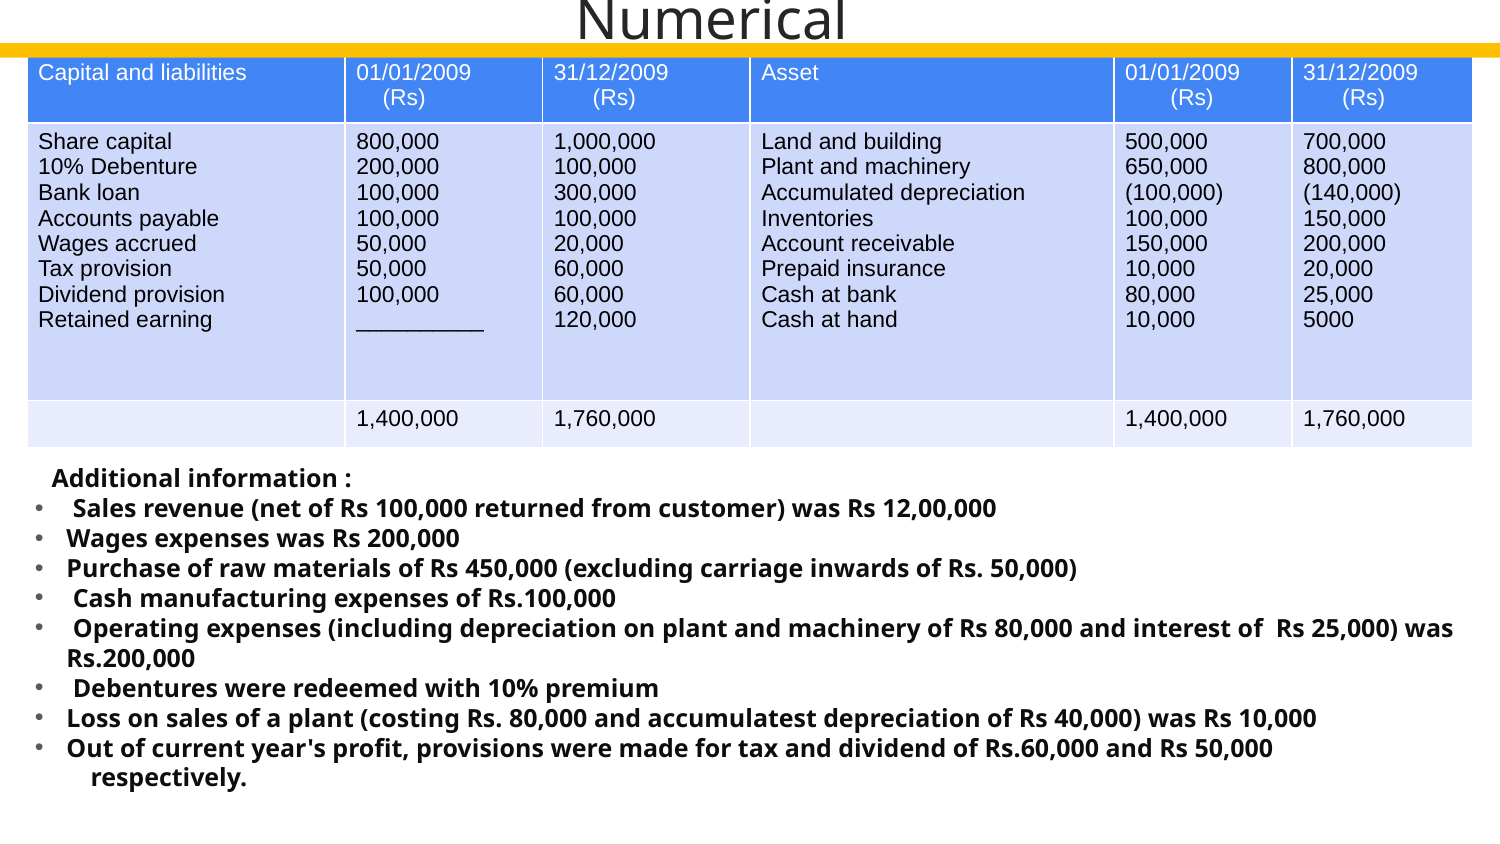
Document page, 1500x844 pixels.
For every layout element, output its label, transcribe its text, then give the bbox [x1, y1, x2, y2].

text_box Numerical [498, 0, 926, 43]
table_cell 1,000,000 100,000 300,000 100,000 20,000 60,000 60,000 120,000 [543, 124, 749, 400]
table_header Asset [751, 58, 1113, 122]
table_cell Land and building Plant and machinery Accumulated depreciation Inventories Account receivable Prepaid insurance Cash at bank Cash at hand [751, 124, 1113, 400]
table_header 01/01/2009 (Rs) [346, 58, 542, 122]
table_cell 700,000 800,000 (140,000) 150,000 200,000 20,000 25,000 5000 [1293, 124, 1472, 400]
subtitle Additional information : Sales revenue (net of Rs 100,000 returned from customer) was Rs 12,00,000 Wages expenses was Rs 200,000 Purchase of raw materials of Rs 450,000 (excluding carriage inwards of Rs. 50,000) Cash manufacturing expenses of Rs.100,000 Operating expenses (including depreciation on plant and machinery of Rs 80,000 and interest of Rs 25,000) was Rs.200,000 Debentures were redeemed with 10% premium Loss on sales of a plant (costing Rs. 80,000 and accumulatest depreciation of Rs 40,000) was Rs 10,000 Out of current year's profit, provisions were made for tax and dividend of Rs.60,000 and Rs 50,000 respectively. [19, 447, 1481, 809]
table_cell 1,760,000 [1293, 401, 1472, 447]
table_cell 800,000 200,000 100,000 100,000 50,000 50,000 100,000 __________ [346, 124, 542, 400]
table_header 31/12/2009 (Rs) [1293, 58, 1472, 122]
table_cell 1,400,000 [346, 401, 542, 447]
table_cell 500,000 650,000 (100,000) 100,000 150,000 10,000 80,000 10,000 [1115, 124, 1291, 400]
table_cell Share capital 10% Debenture Bank loan Accounts payable Wages accrued Tax provision Dividend provision Retained earning [28, 124, 344, 400]
table_cell 1,400,000 [1115, 401, 1291, 447]
table_cell [28, 401, 344, 447]
table_cell [751, 401, 1113, 447]
table_header 01/01/2009 (Rs) [1115, 58, 1291, 122]
table_header 31/12/2009 (Rs) [543, 58, 749, 122]
text_box [0, 43, 1500, 58]
table_header Capital and liabilities [28, 58, 344, 122]
table_cell 1,760,000 [543, 401, 749, 447]
